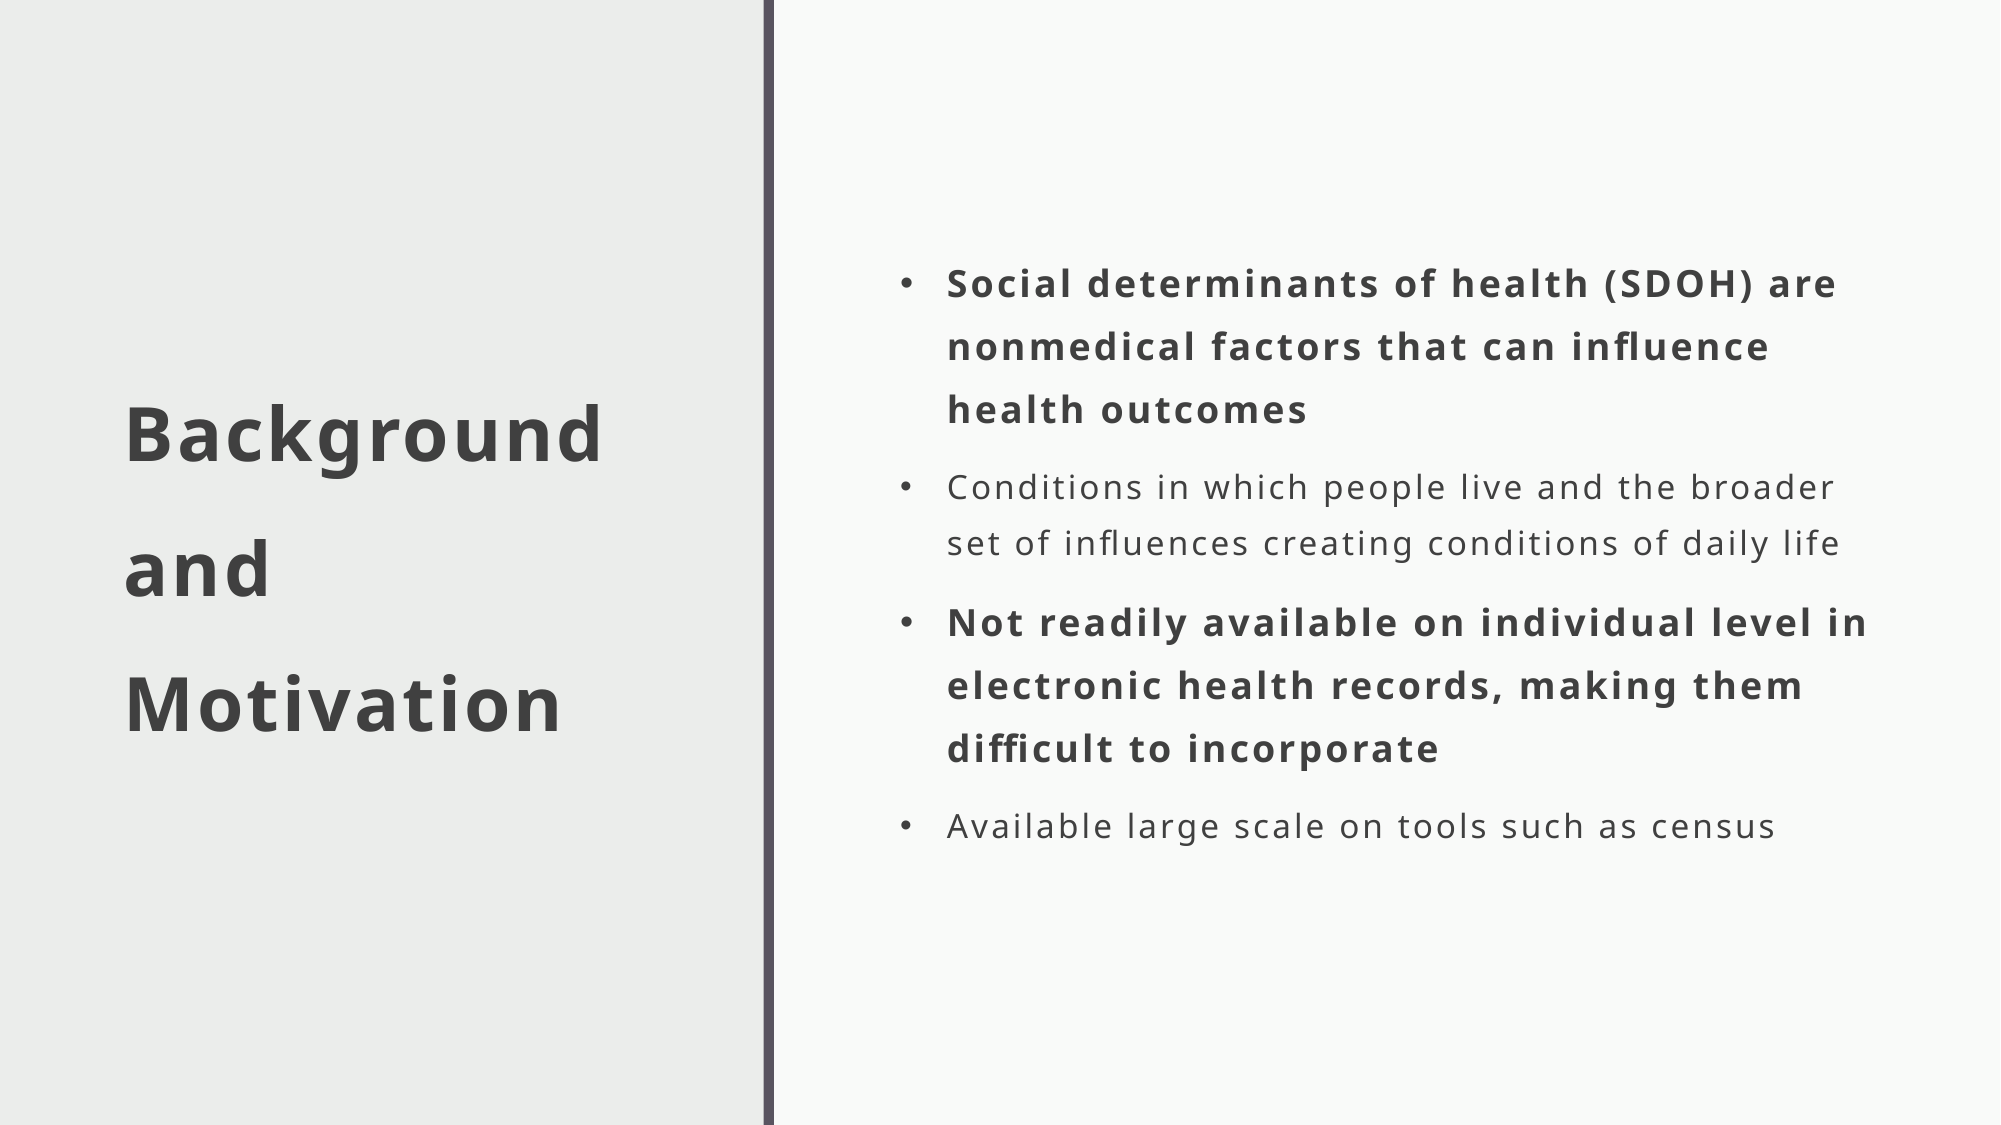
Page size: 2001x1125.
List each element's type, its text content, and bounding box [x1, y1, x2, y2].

list Social determinants of health (SDOH) are nonmedical factors that can influence health outcomes Conditions in which people live and the broader set of influences creating conditions of daily life Not readily available on individual level in electronic health records, making them difficult to incorporate Available large scale on tools such as census [881, 115, 1895, 969]
title Background and Motivation [105, 115, 666, 969]
